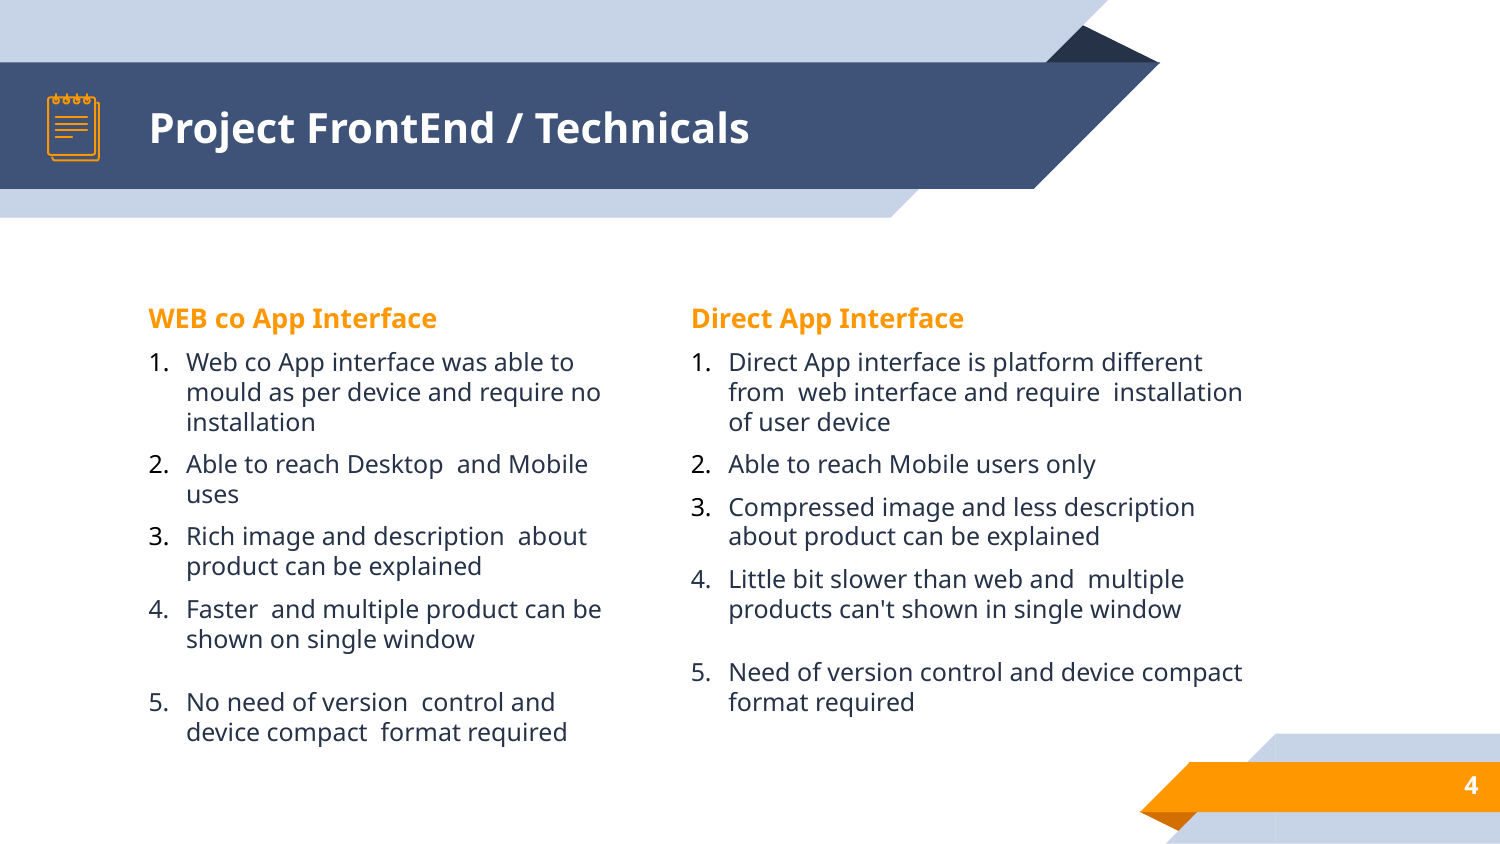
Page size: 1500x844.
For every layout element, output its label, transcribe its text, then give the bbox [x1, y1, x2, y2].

slide_number 4 [1249, 760, 1494, 813]
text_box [47, 93, 100, 161]
title Project FrontEnd / Technicals [133, 64, 997, 190]
list WEB co App Interface Web co App interface was able to mould as per device and require no installation Able to reach Desktop and Mobile uses Rich image and description about product can be explained 4. Faster and multiple product can be shown on single window 5. No need of version control and device compact format required [133, 286, 640, 575]
list Direct App Interface Direct App interface is platform different from web interface and require installation of user device Able to reach Mobile users only Compressed image and less description about product can be explained 4. Little bit slower than web and multiple products can't shown in single window 5. Need of version control and device compact format required [675, 286, 1276, 727]
